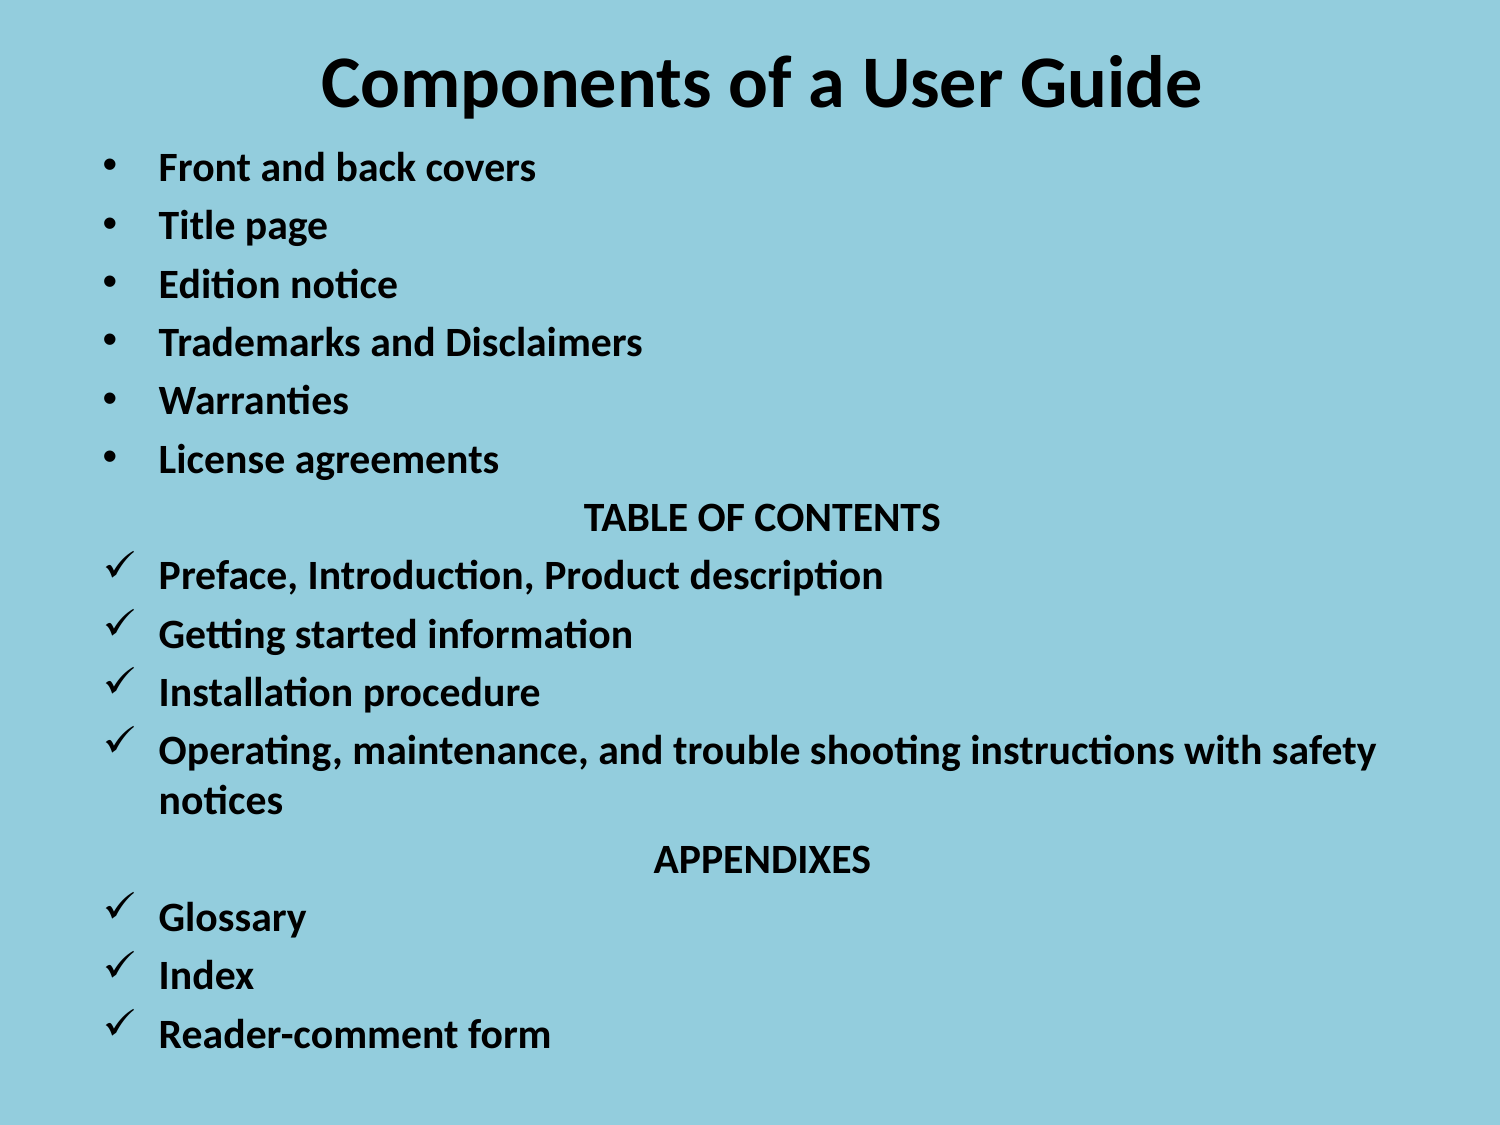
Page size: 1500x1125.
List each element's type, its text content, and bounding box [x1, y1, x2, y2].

list Front and back covers Title page Edition notice Trademarks and Disclaimers Warranties License agreements TABLE OF CONTENTS Preface, Introduction, Product description Getting started information Installation procedure Operating, maintenance, and trouble shooting instructions with safety notices APPENDIXES Glossary Index Reader-comment form [87, 132, 1438, 1108]
title Components of a User Guide [87, 24, 1438, 130]
